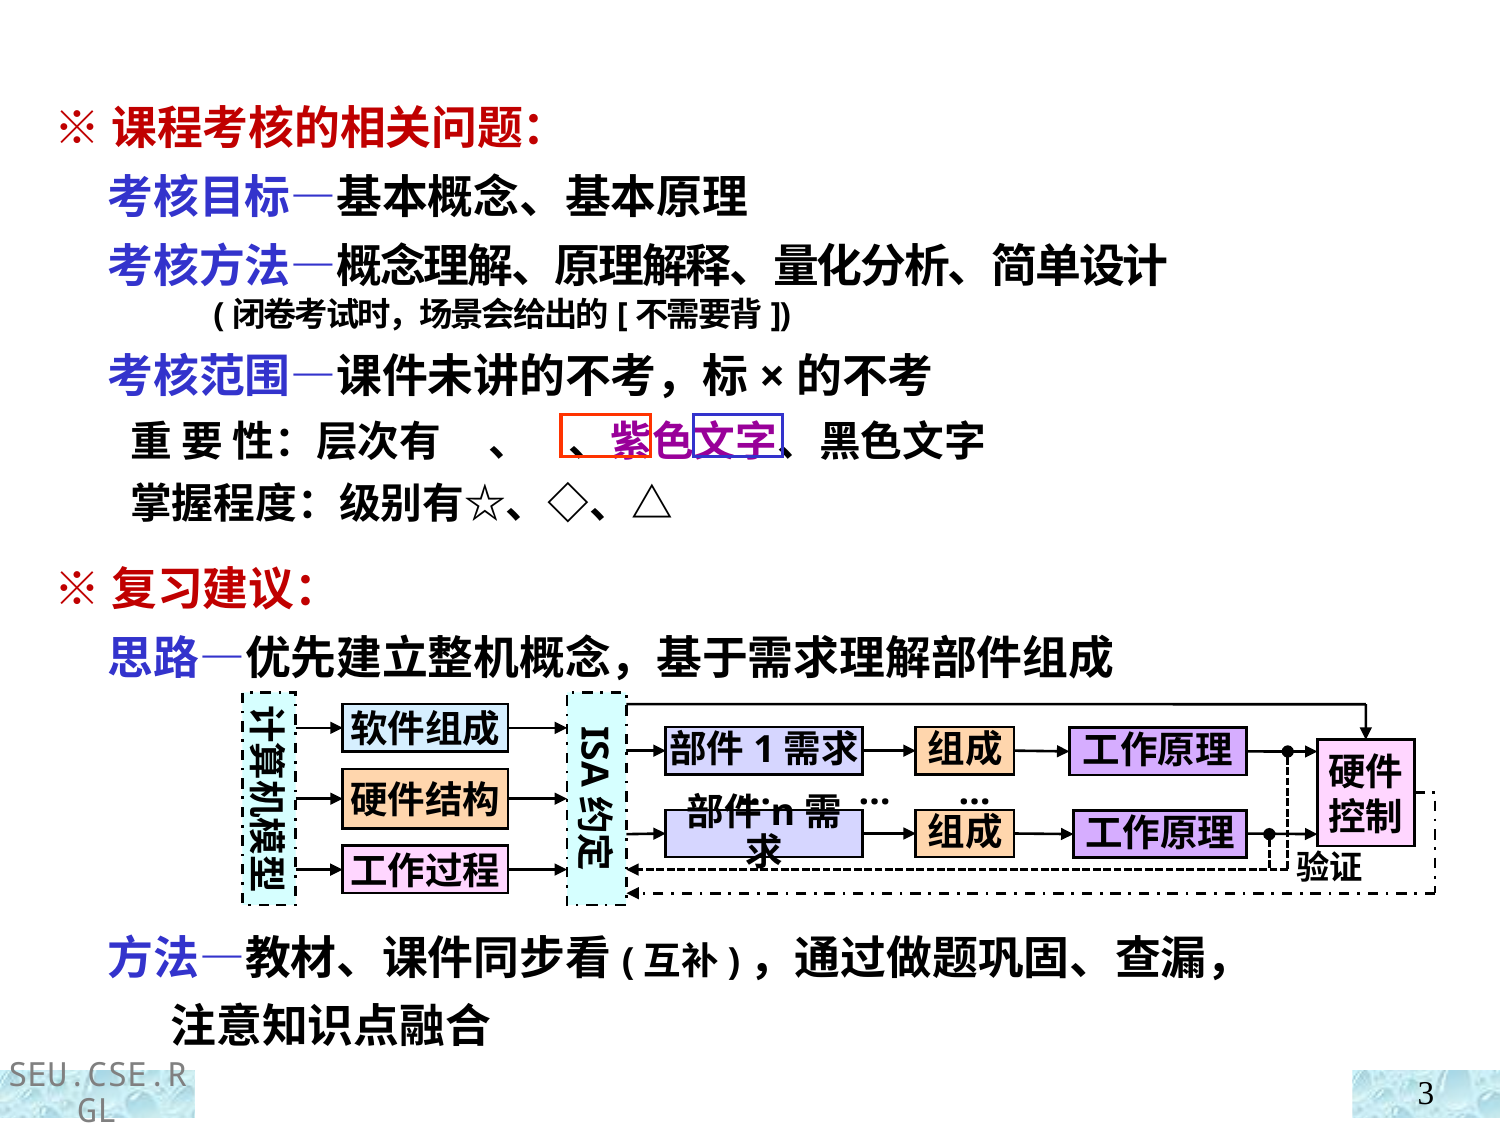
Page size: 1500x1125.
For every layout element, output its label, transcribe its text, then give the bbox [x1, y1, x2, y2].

table_header [0, 1070, 195, 1118]
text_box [568, 692, 1372, 906]
text_box ※课程考核的相关问题： 考核目标—基本概念、基本原理 考核方法—概念理解、原理解释、量化分析、简单设计 (闭卷考试时，场景会给出的[不需要背]) 考核范围—课件未讲的不考，标×的不考 重 要 性：层次有 、 、紫色文字、黑色文字 掌握程度：级别有☆、◇、△ [29, 78, 1459, 535]
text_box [560, 414, 783, 457]
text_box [242, 692, 568, 906]
text_box ※复习建议： 思路—优先建立整机概念，基于需求理解部件组成 方法—教材、课件同步看(互补)，通过做题巩固、查漏， 注意知识点融合 [29, 538, 1475, 1060]
slide_number 3 [1352, 1070, 1500, 1118]
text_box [625, 703, 1436, 894]
